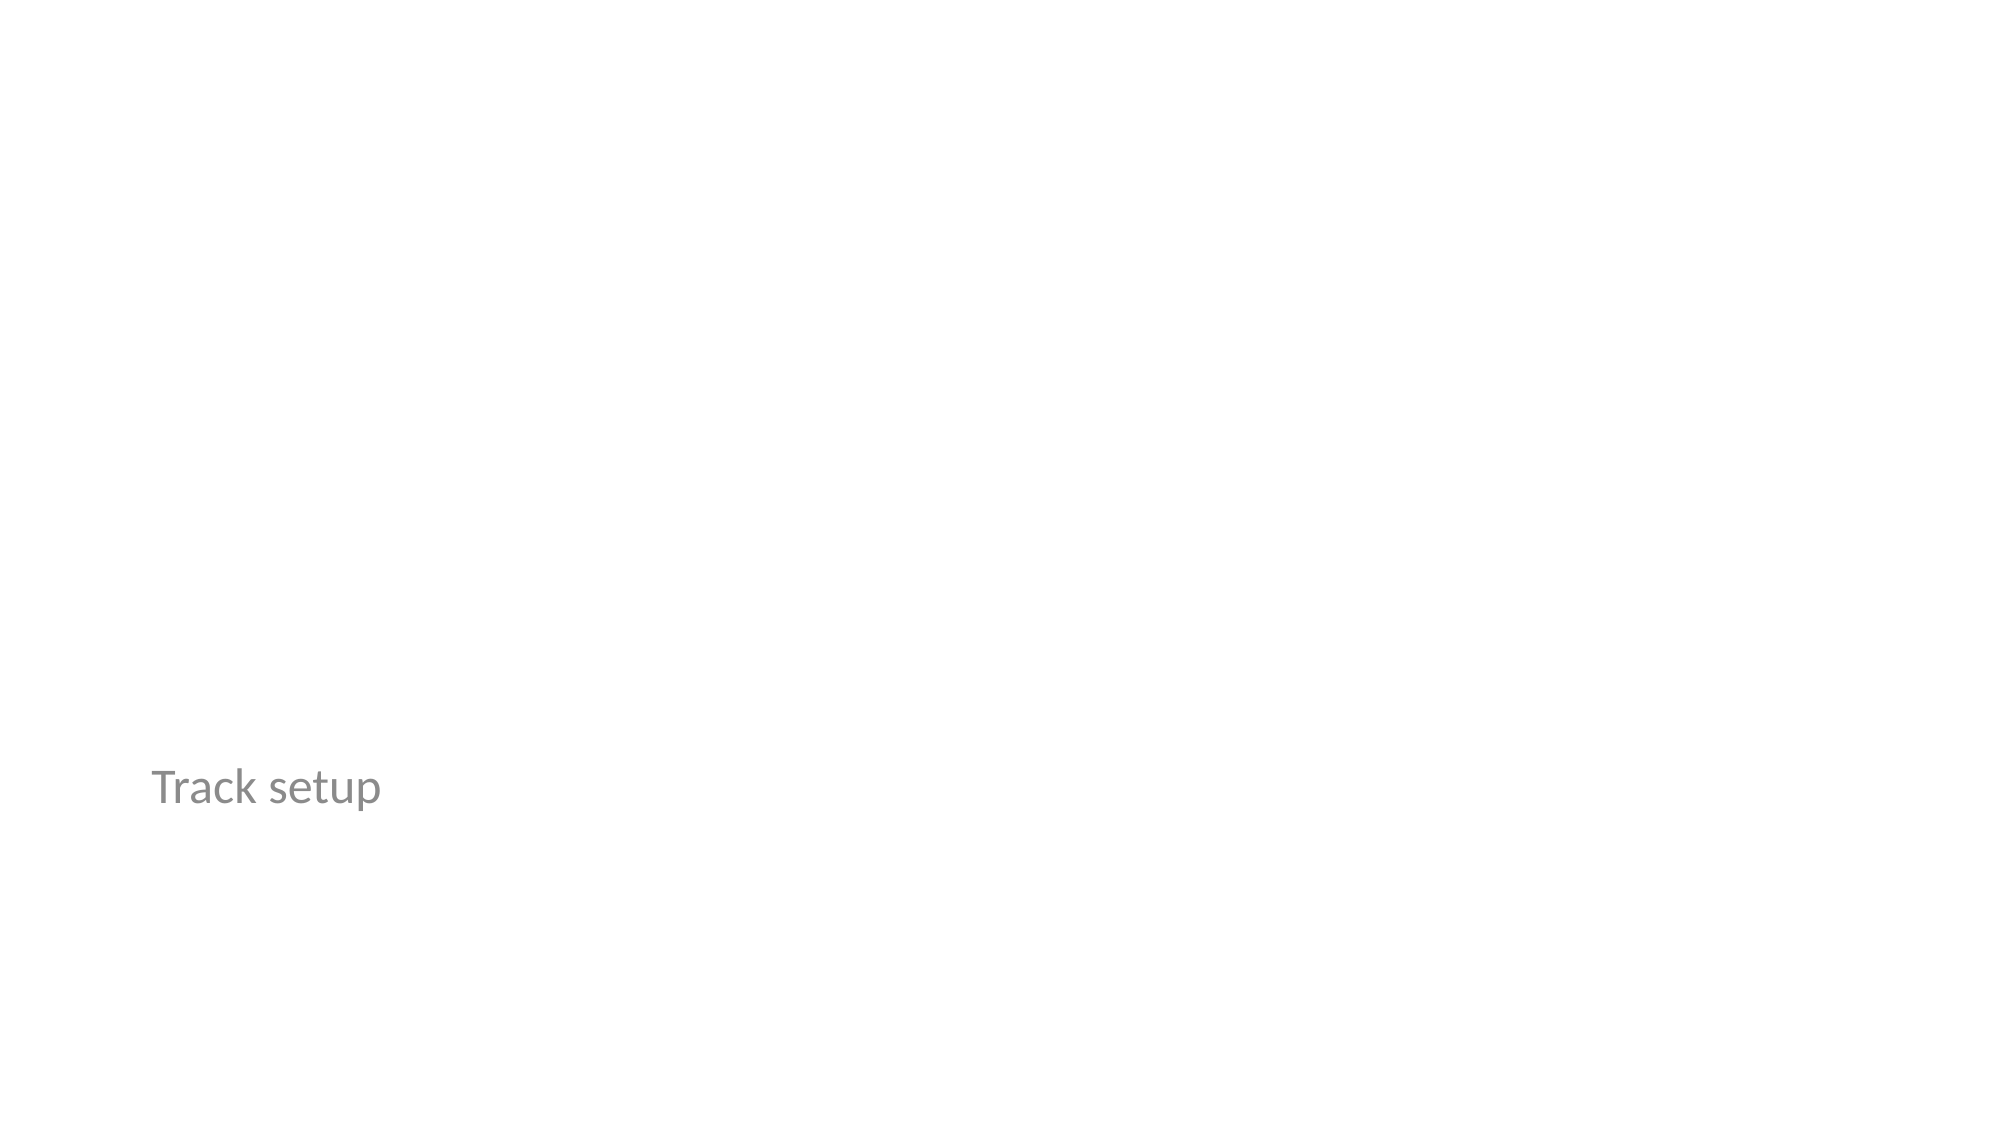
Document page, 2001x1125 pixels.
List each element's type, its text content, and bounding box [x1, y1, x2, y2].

list Track setup [136, 752, 1862, 999]
